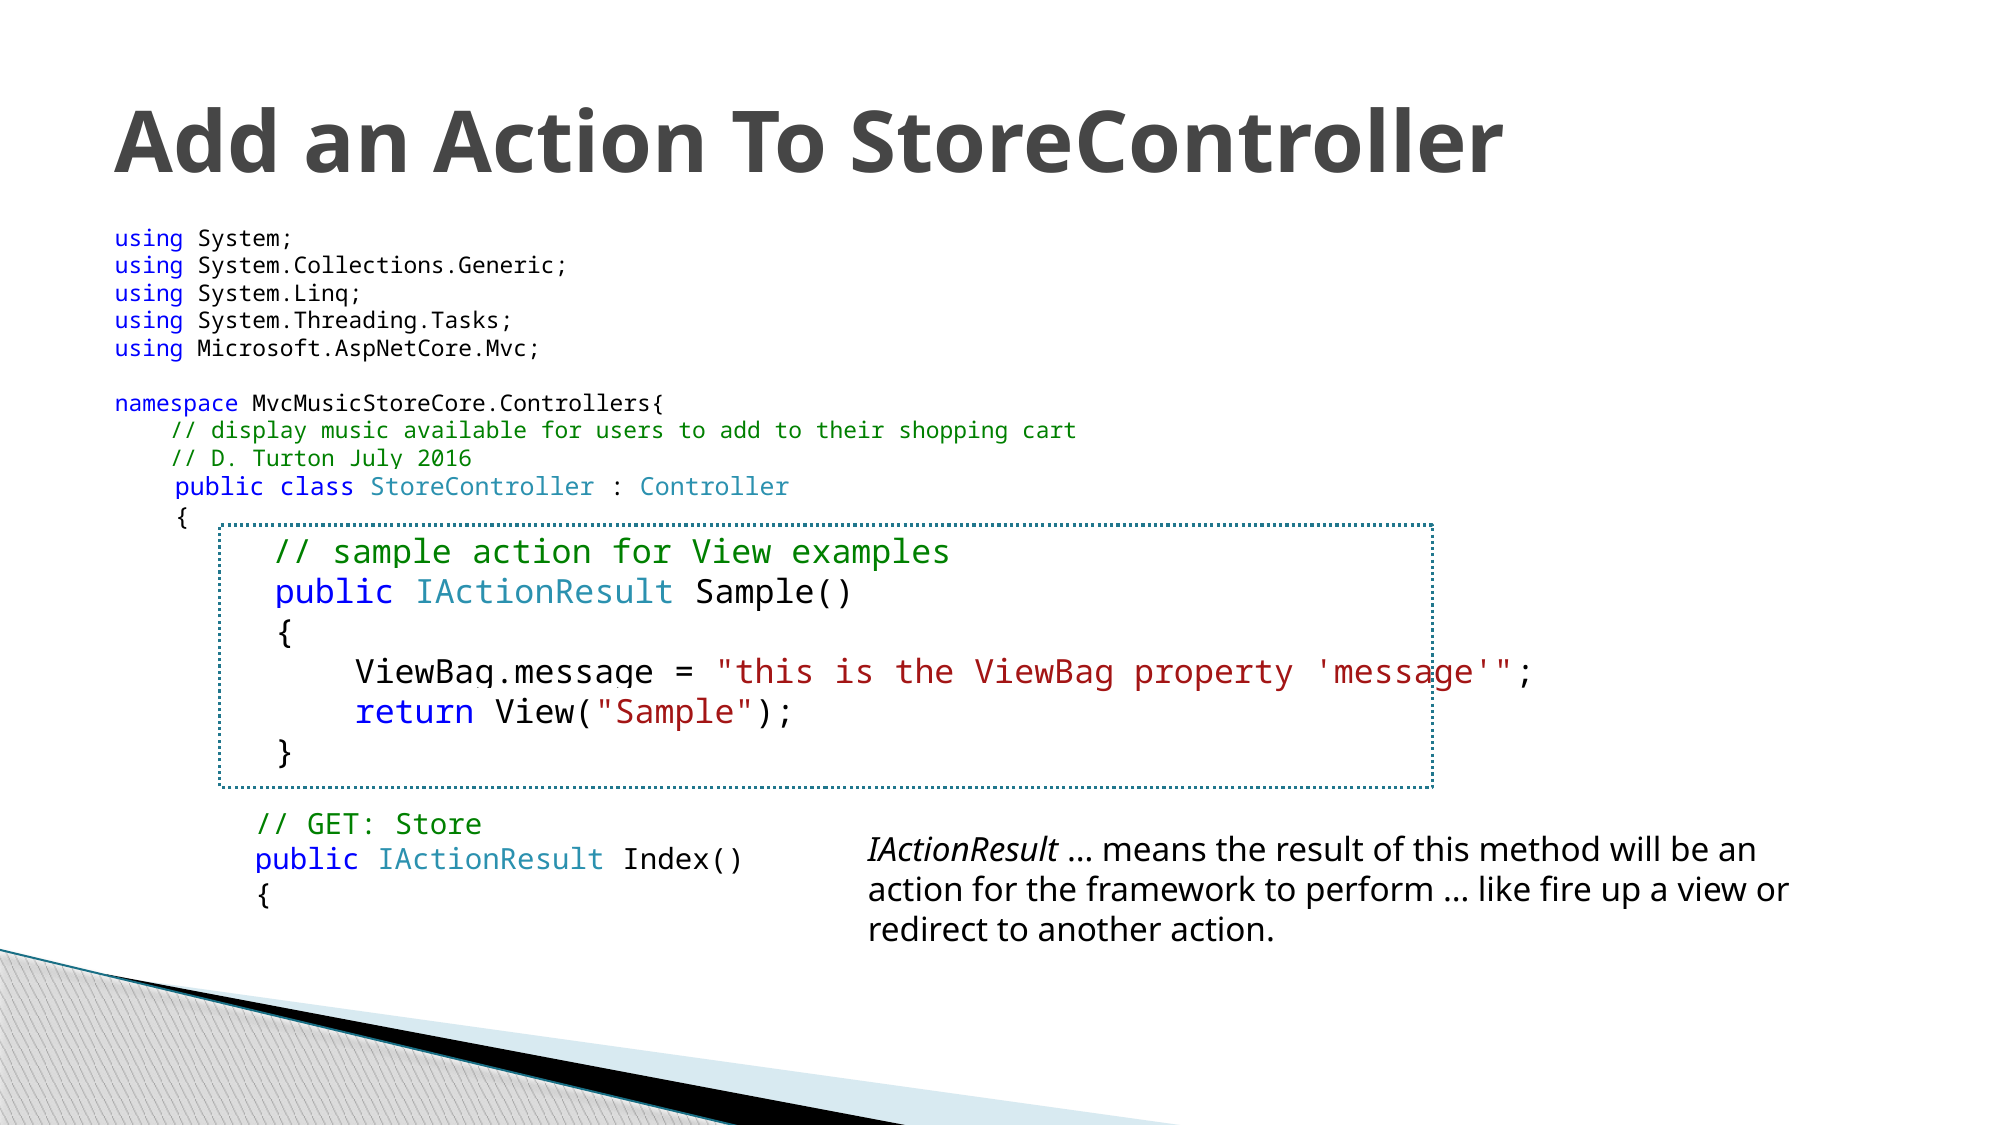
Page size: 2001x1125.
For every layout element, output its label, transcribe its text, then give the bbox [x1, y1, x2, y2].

text_box using System; using System.Collections.Generic; using System.Linq; using System.Threading.Tasks; using Microsoft.AspNetCore.Mvc; namespace MvcMusicStoreCore.Controllers{ // display music available for users to add to their shopping cart // D. Turton July 2016 public class StoreController : Controller { // sample action for View examples public IActionResult Sample() { ViewBag.message = "this is the ViewBag property 'message'"; return View("Sample"); } // GET: Store public IActionResult Index() { [99, 216, 1575, 918]
title Add an Action To StoreController [99, 45, 1900, 233]
text_box IActionResult … means the result of this method will be an action for the framework to perform … like fire up a view or redirect to another action. [853, 820, 1853, 956]
text_box [215, 520, 1437, 792]
